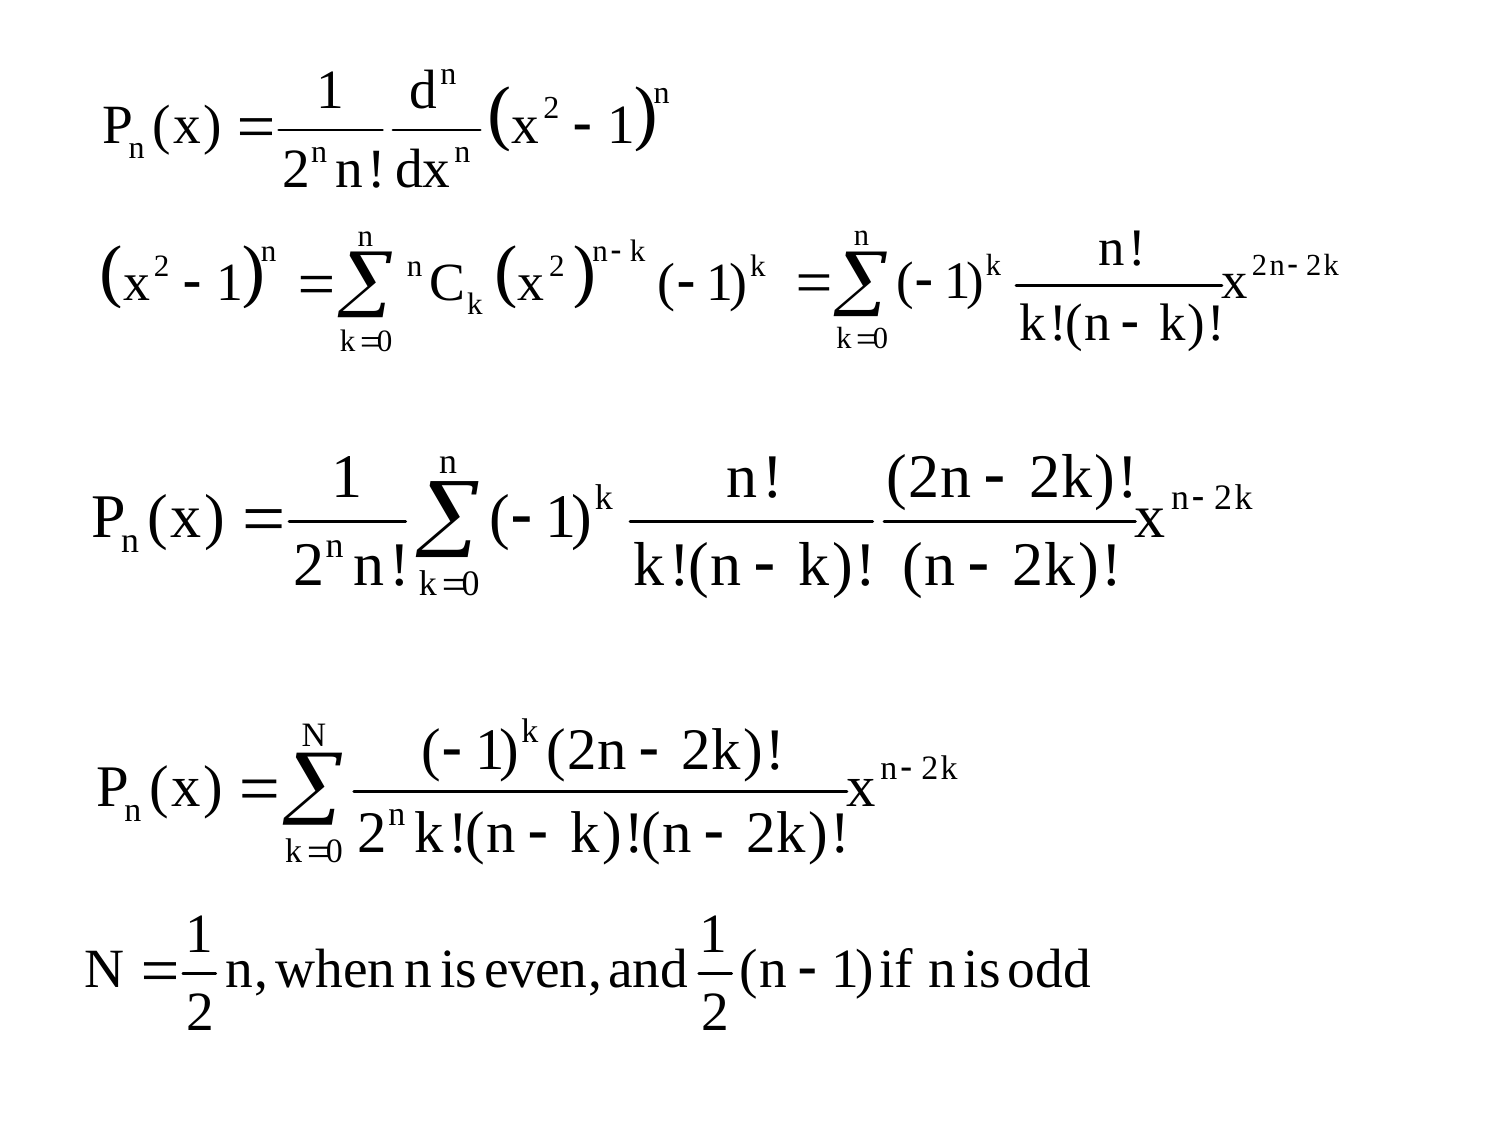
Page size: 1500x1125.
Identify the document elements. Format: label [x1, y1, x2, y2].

text_box [784, 210, 1348, 361]
text_box [93, 46, 681, 200]
text_box [93, 210, 776, 364]
text_box [81, 433, 1267, 610]
text_box [74, 899, 1105, 1044]
text_box [87, 702, 970, 876]
